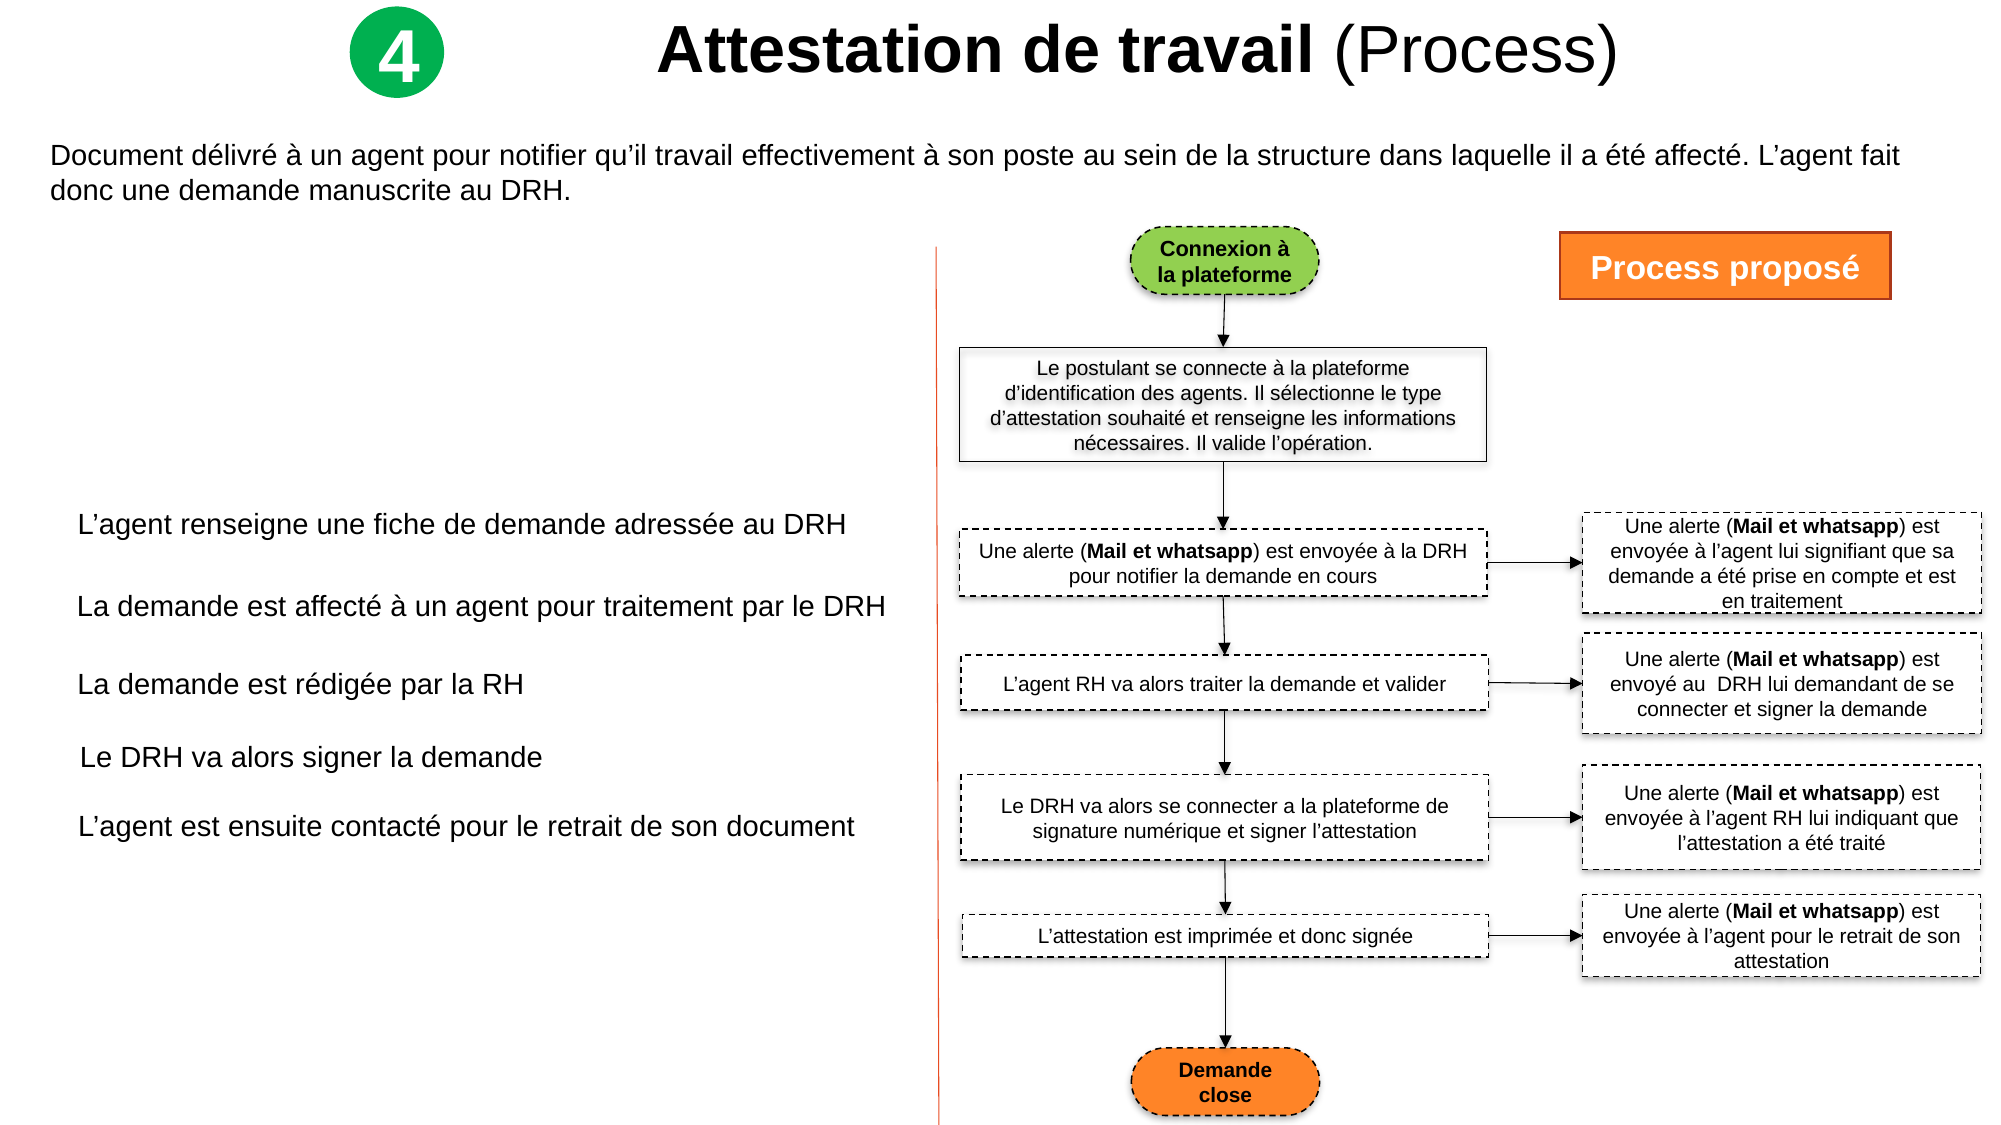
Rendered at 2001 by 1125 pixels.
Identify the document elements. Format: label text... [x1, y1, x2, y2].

text_box L’agent RH va alors traiter la demande et valider [960, 654, 1490, 711]
text_box Connexion à la plateforme [1129, 225, 1320, 296]
text_box L’agent renseigne une fiche de demande adressée au DRH [62, 498, 863, 548]
title Attestation de travail (Process) [420, 10, 1857, 92]
text_box Document délivré à un agent pour notifier qu’il travail effectivement à son poste au sein de la structure dans laquelle il a été affecté. L’agent fait donc une demande manuscrite au DRH. [35, 129, 1959, 214]
text_box Le DRH va alors signer la demande [65, 731, 559, 782]
text_box La demande est affecté à un agent pour traitement par le DRH [62, 580, 903, 630]
text_box Process proposé [1559, 231, 1892, 300]
text_box Une alerte (Mail et whatsapp) est envoyée à l’agent pour le retrait de son attestation [1582, 893, 1982, 978]
text_box Une alerte (Mail et whatsapp) est envoyé au DRH lui demandant de se connecter et signer la demande [1582, 632, 1983, 735]
text_box 4 [348, 5, 446, 99]
text_box Une alerte (Mail et whatsapp) est envoyée à l’agent lui signifiant que sa demande a été prise en compte et est en traitement [1582, 512, 1983, 614]
text_box L’attestation est imprimée et donc signée [962, 913, 1489, 958]
text_box Une alerte (Mail et whatsapp) est envoyée à la DRH pour notifier la demande en cours [958, 528, 1488, 597]
text_box Le DRH va alors se connecter a la plateforme de signature numérique et signer l’attestation [960, 774, 1490, 861]
text_box La demande est rédigée par la RH [62, 658, 540, 708]
text_box Le postulant se connecte à la plateforme d’identification des agents. Il sélectionne le type d’attestation souhaité et renseigne les informations nécessaires. Il valide l’opération. [959, 347, 1487, 462]
text_box Une alerte (Mail et whatsapp) est envoyée à l’agent RH lui indiquant que l’attestation a été traité [1582, 764, 1982, 870]
text_box L’agent est ensuite contacté pour le retrait de son document [63, 799, 872, 850]
text_box Demande close [1130, 1046, 1321, 1117]
